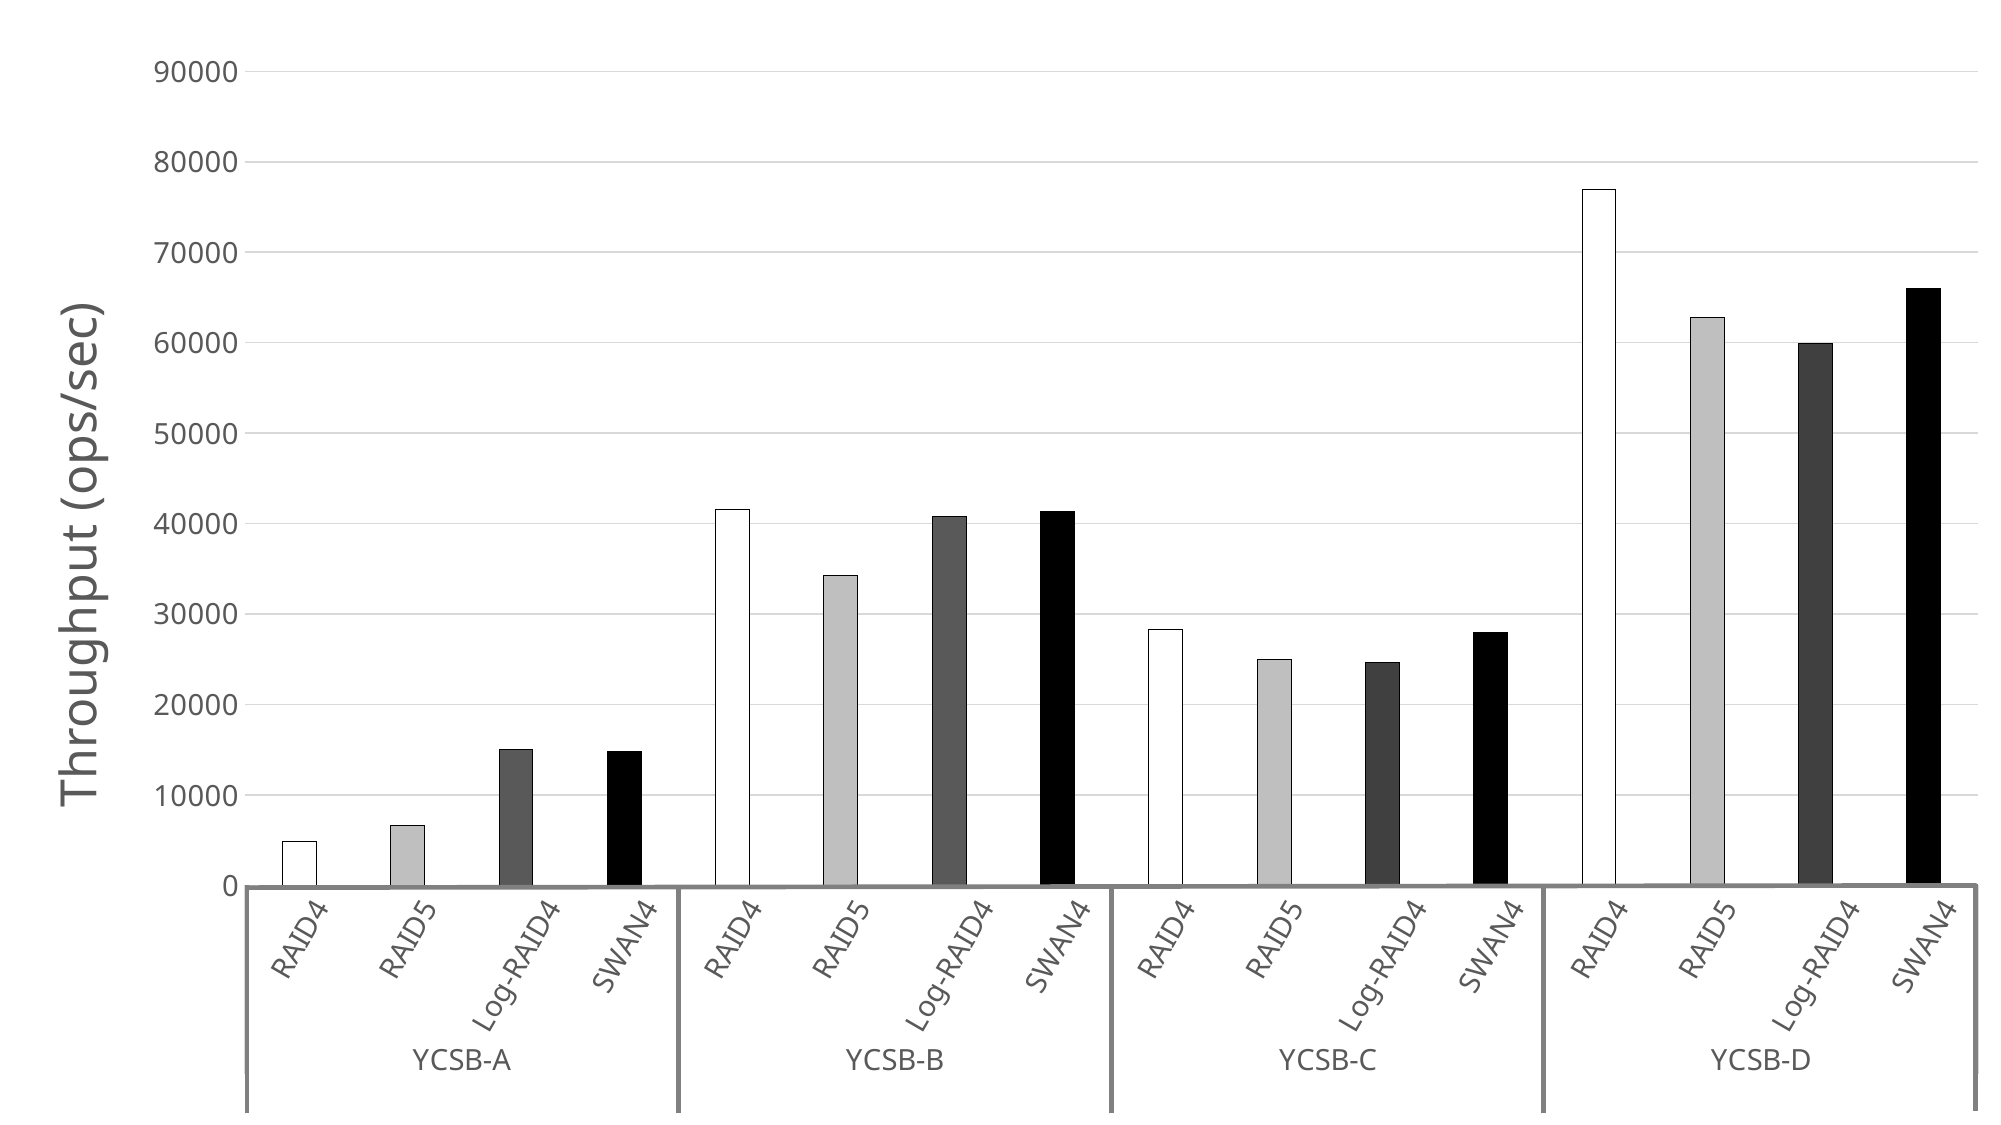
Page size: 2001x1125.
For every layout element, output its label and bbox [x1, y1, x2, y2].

chart [0, 0, 2000, 1125]
